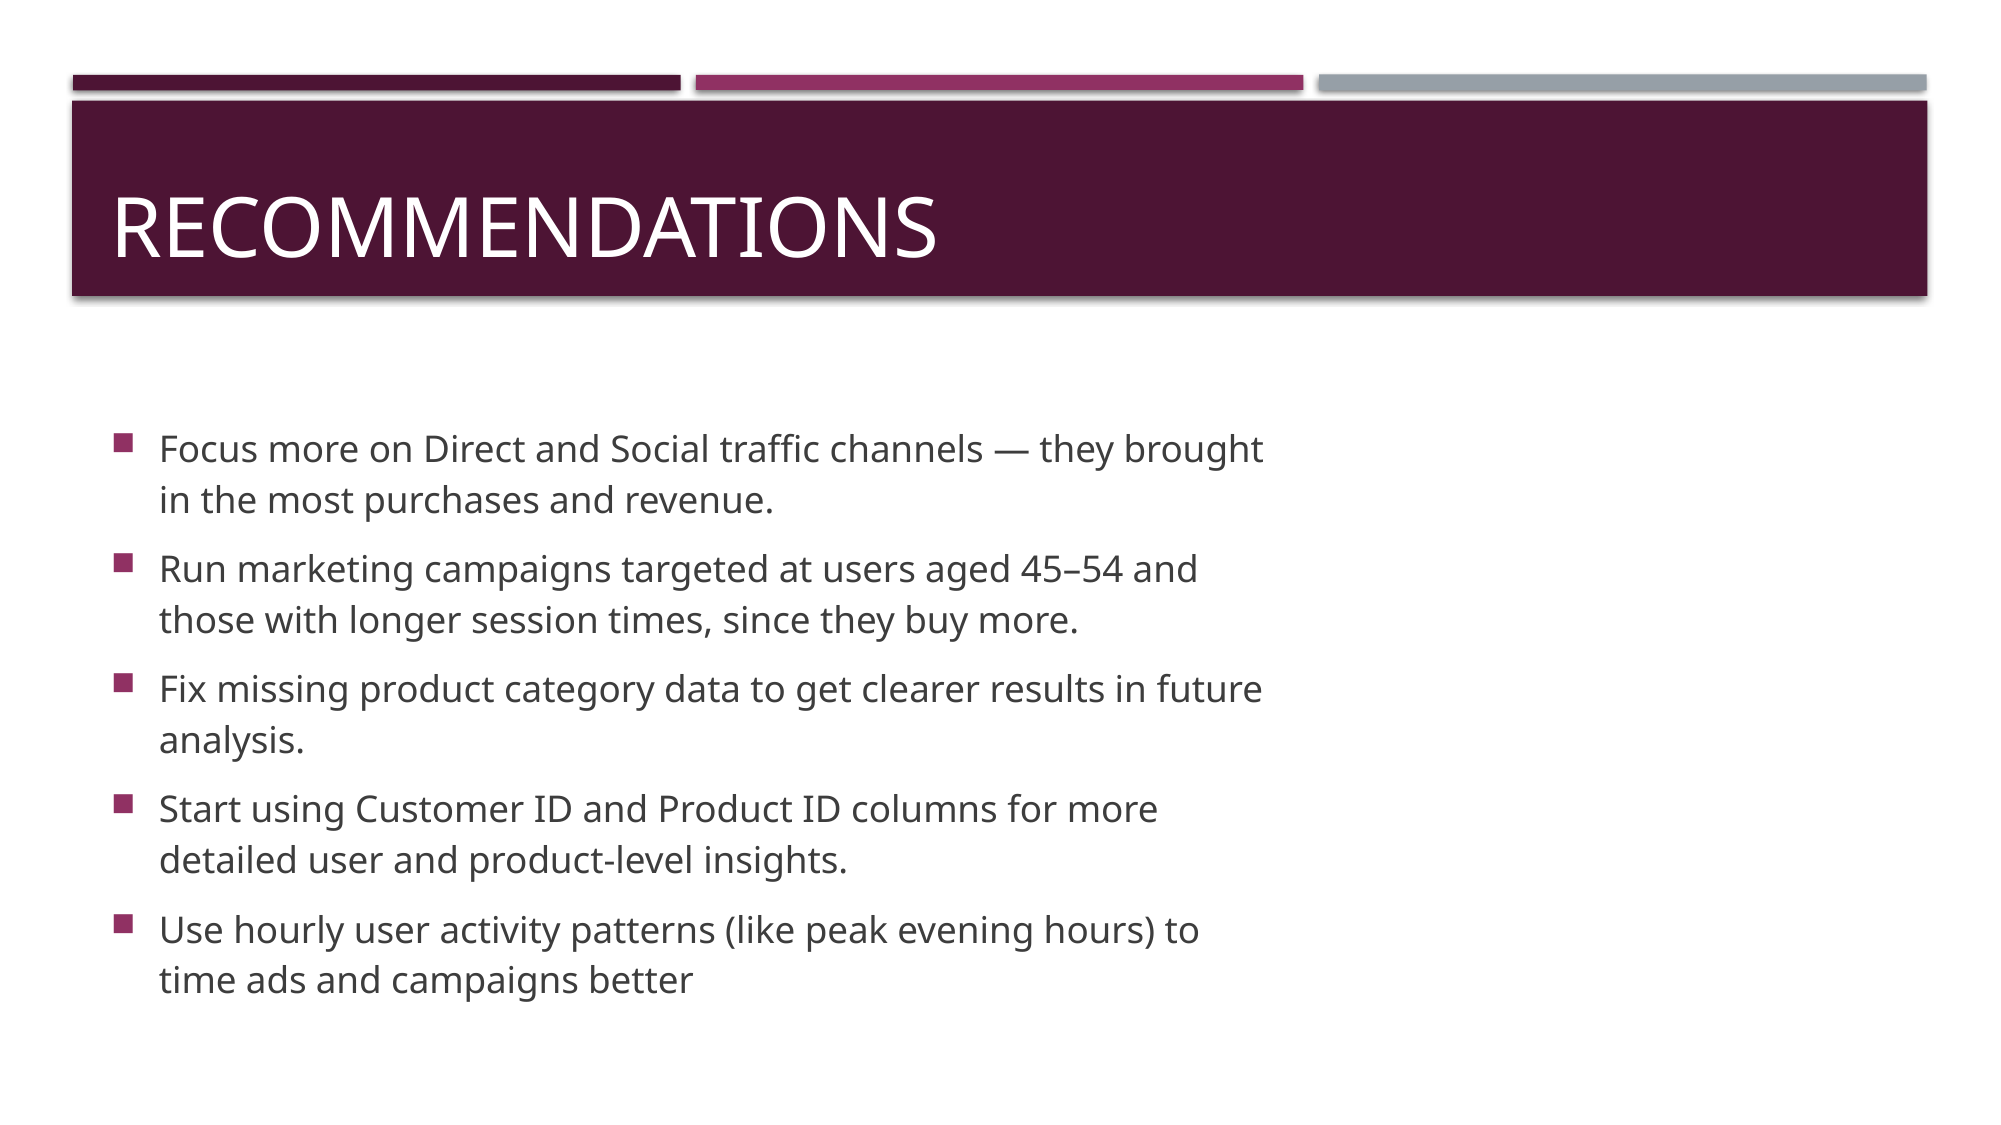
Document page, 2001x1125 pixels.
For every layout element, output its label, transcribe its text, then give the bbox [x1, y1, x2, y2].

title Recommendations [95, 115, 1905, 282]
list Focus more on Direct and Social traffic channels — they brought in the most purchases and revenue. Run marketing campaigns targeted at users aged 45–54 and those with longer session times, since they buy more. Fix missing product category data to get clearer results in future analysis. Start using Customer ID and Product ID columns for more detailed user and product-level insights. Use hourly user activity patterns (like peak evening hours) to time ads and campaigns better [95, 357, 1294, 1010]
